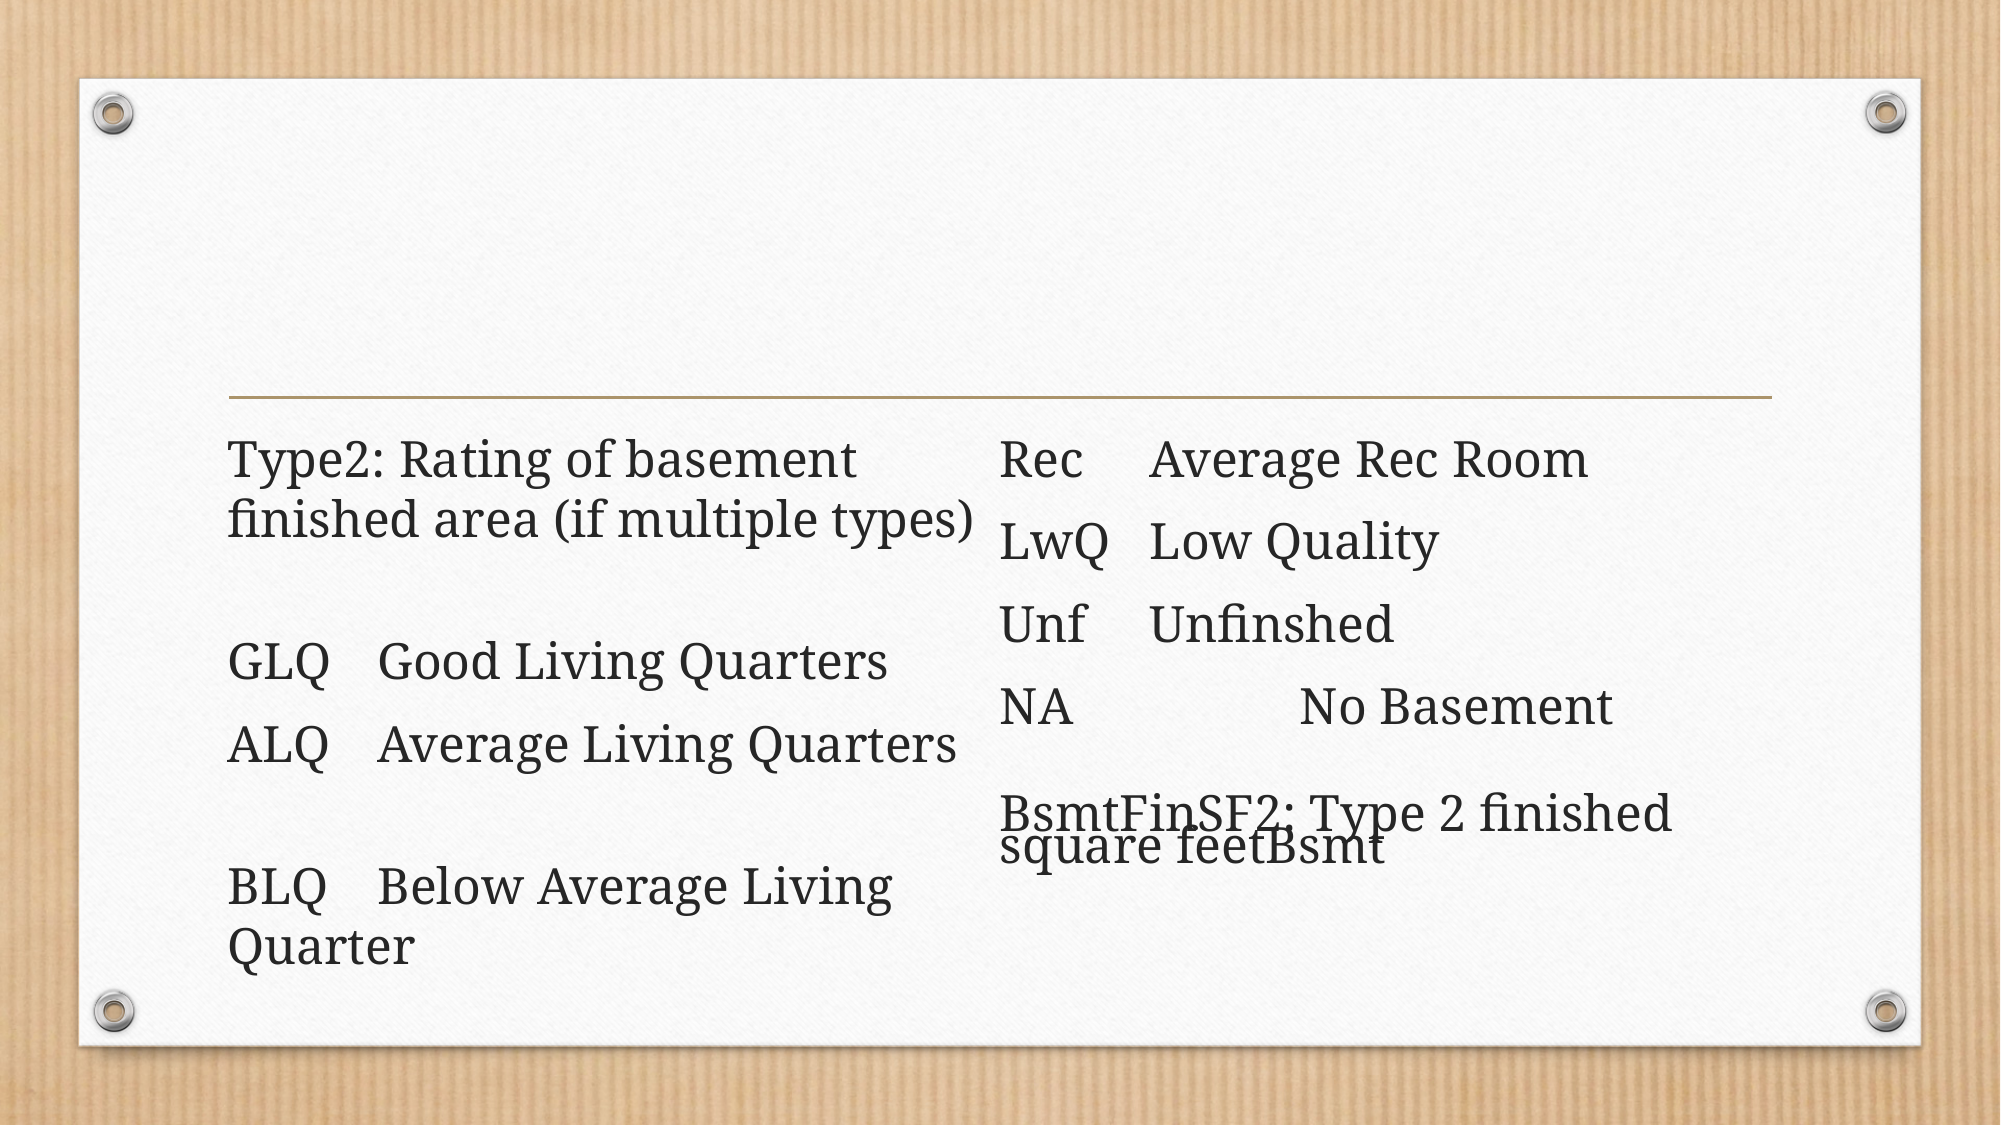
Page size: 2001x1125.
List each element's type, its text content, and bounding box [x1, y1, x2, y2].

list Type2: Rating of basement finished area (if multiple types) GLQ Good Living Quarters ALQ Average Living Quarters BLQ Below Average Living Quarter Rec Average Rec Room LwQ Low Quality Unf Unfinshed NA No Basement BsmtFinSF2: Type 2 finished square feetBsmt [212, 419, 1788, 964]
picture [0, 0, 2001, 1125]
